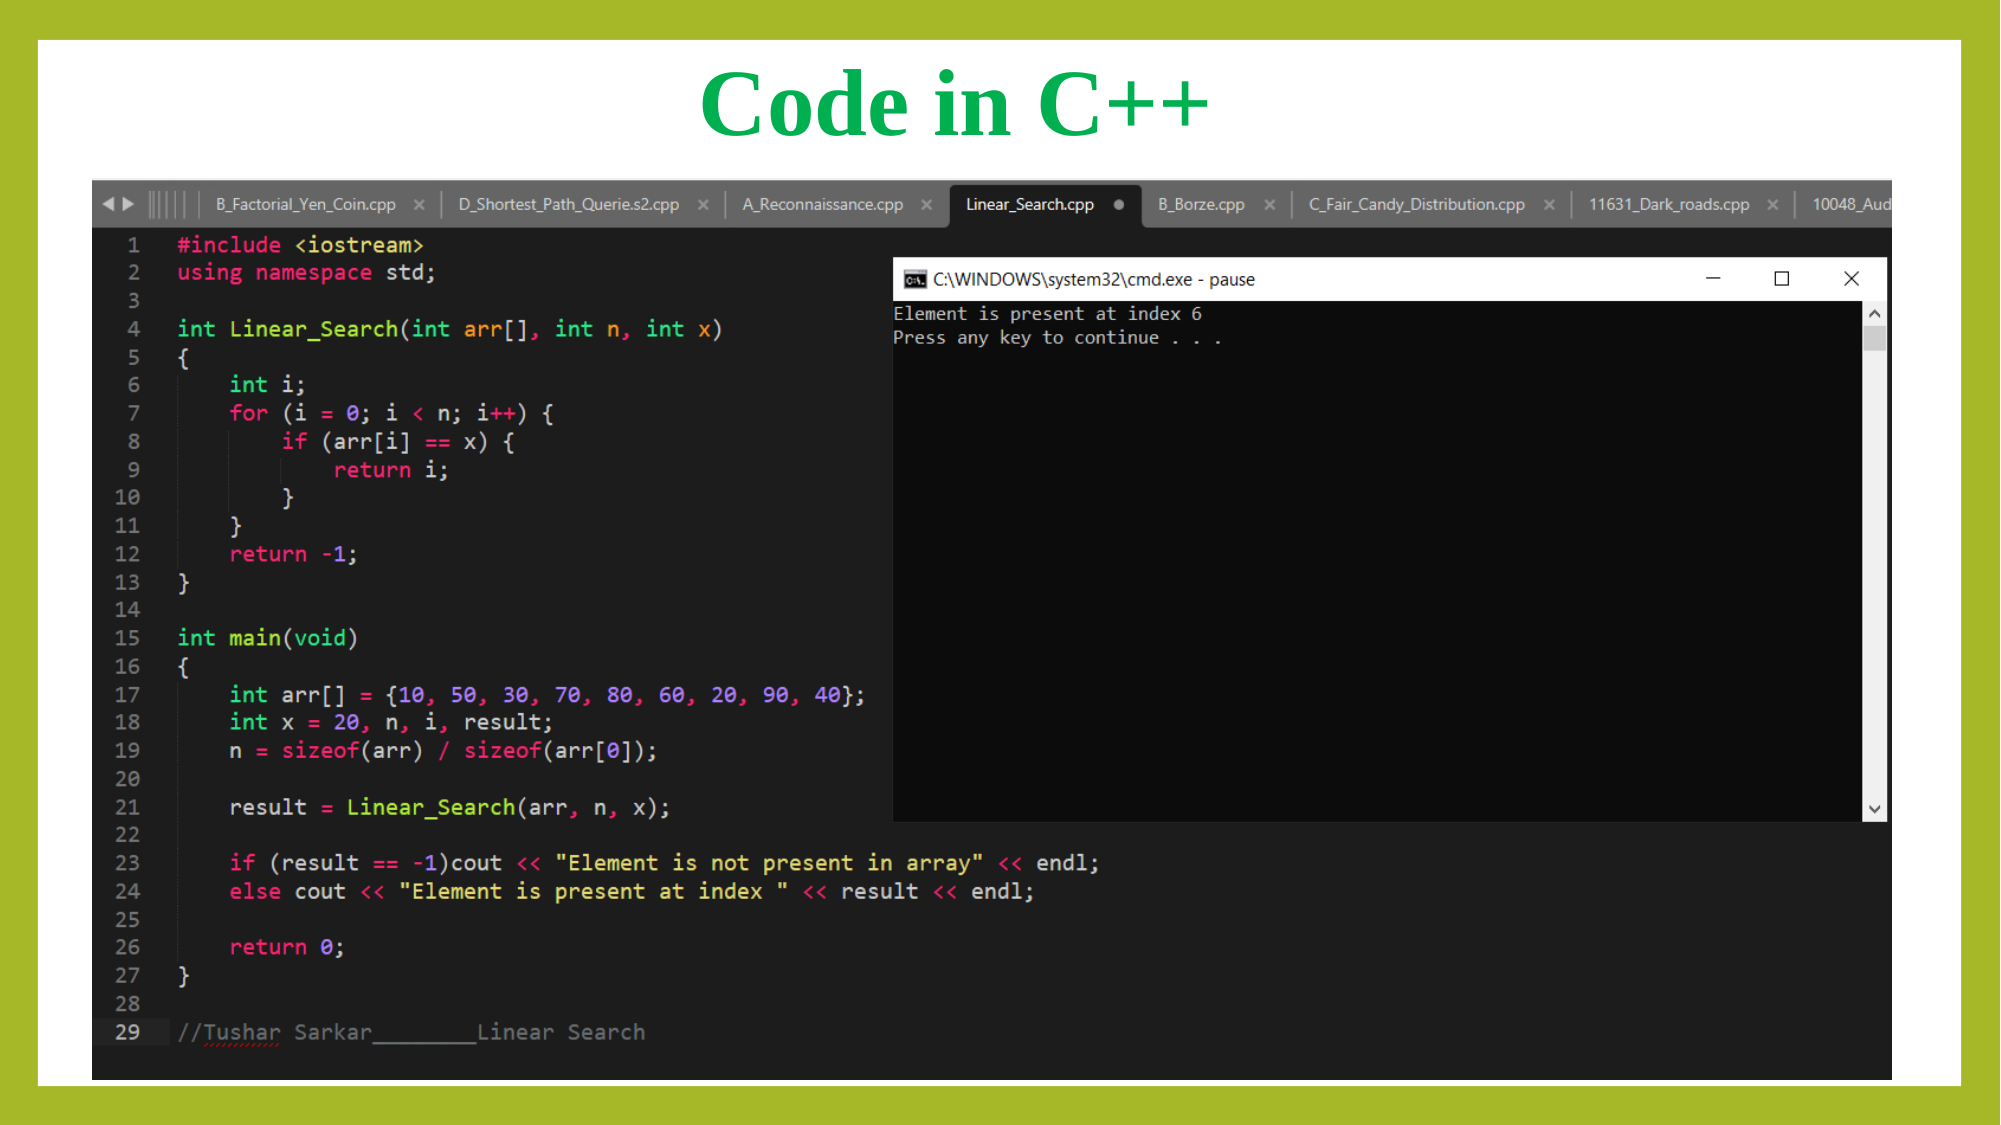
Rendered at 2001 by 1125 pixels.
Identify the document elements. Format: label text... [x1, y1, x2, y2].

title Code in C++ [234, 45, 1678, 164]
picture [92, 178, 1893, 1081]
